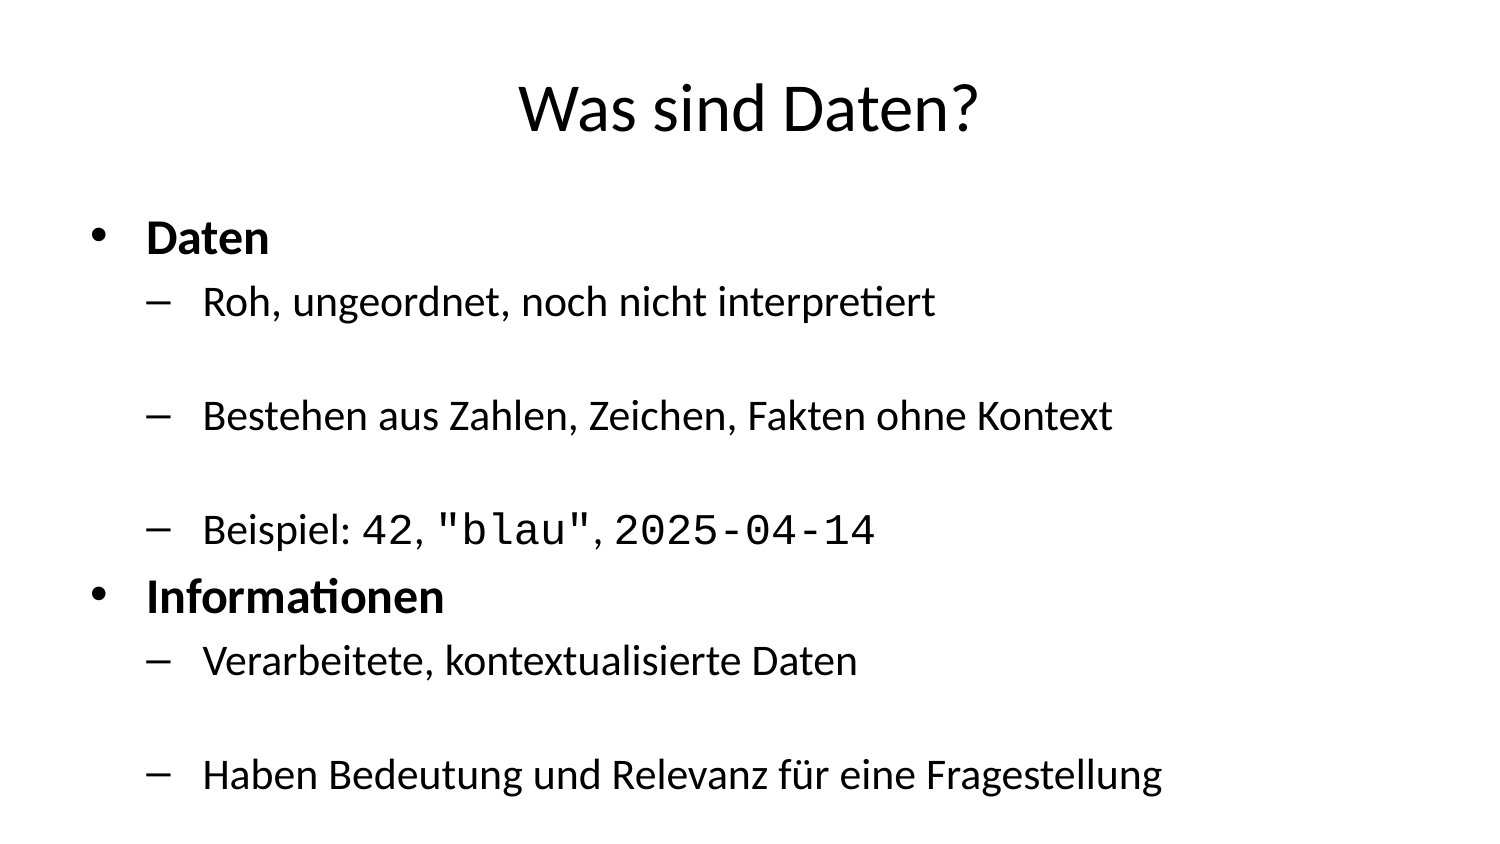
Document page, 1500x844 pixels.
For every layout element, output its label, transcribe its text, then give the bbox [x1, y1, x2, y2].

title Was sind Daten? [75, 33, 1425, 175]
list Daten Roh, ungeordnet, noch nicht interpretiert Bestehen aus Zahlen, Zeichen, Fakten ohne Kontext Beispiel: 42, "blau", 2025-04-14 Informationen Verarbeitete, kontextualisierte Daten Haben Bedeutung und Relevanz für eine Fragestellung Beispiel: „Die Durchschnittstemperatur in Berlin am 14. April 2025 lag bei 18 °C – das sind 3 °C mehr als im April-Durchschnitt der letzten 30 Jahre.“ Kurz: Daten + Kontext = Information [75, 196, 1425, 754]
